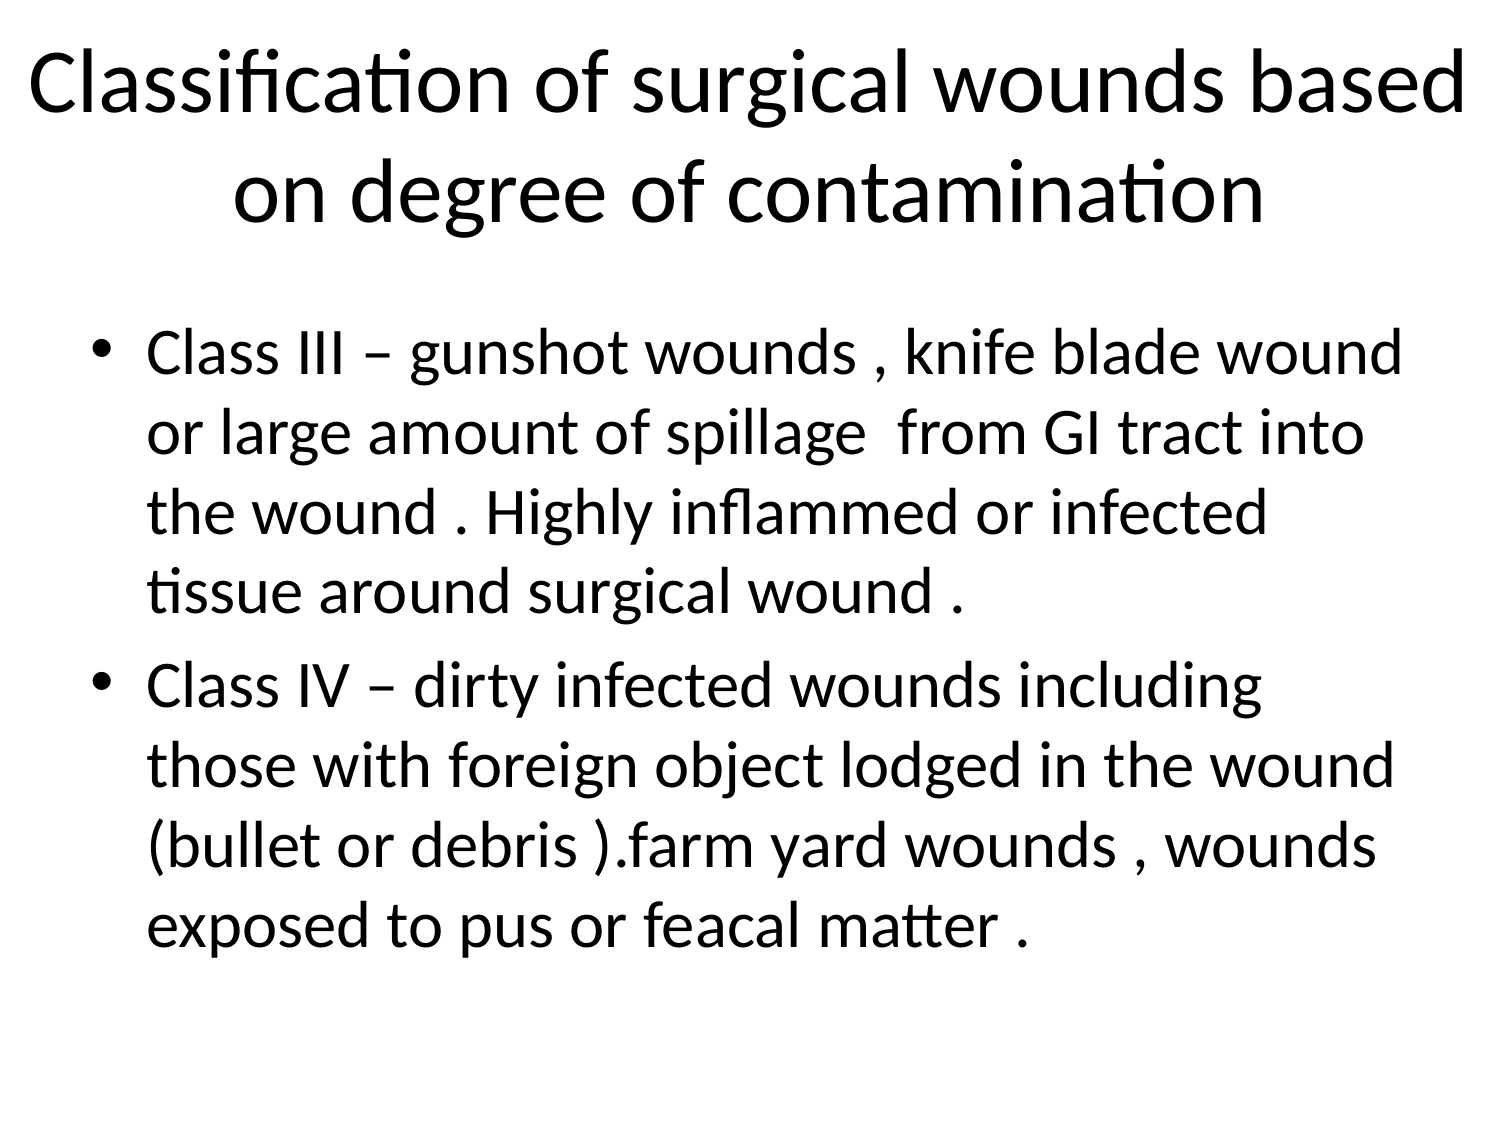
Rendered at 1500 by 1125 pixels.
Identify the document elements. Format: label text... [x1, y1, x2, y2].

title Classification of surgical wounds based on degree of contamination [0, 0, 1500, 263]
list Class III – gunshot wounds , knife blade wound or large amount of spillage from GI tract into the wound . Highly inflammed or infected tissue around surgical wound . Class IV – dirty infected wounds including those with foreign object lodged in the wound (bullet or debris ).farm yard wounds , wounds exposed to pus or feacal matter . [75, 299, 1425, 1005]
